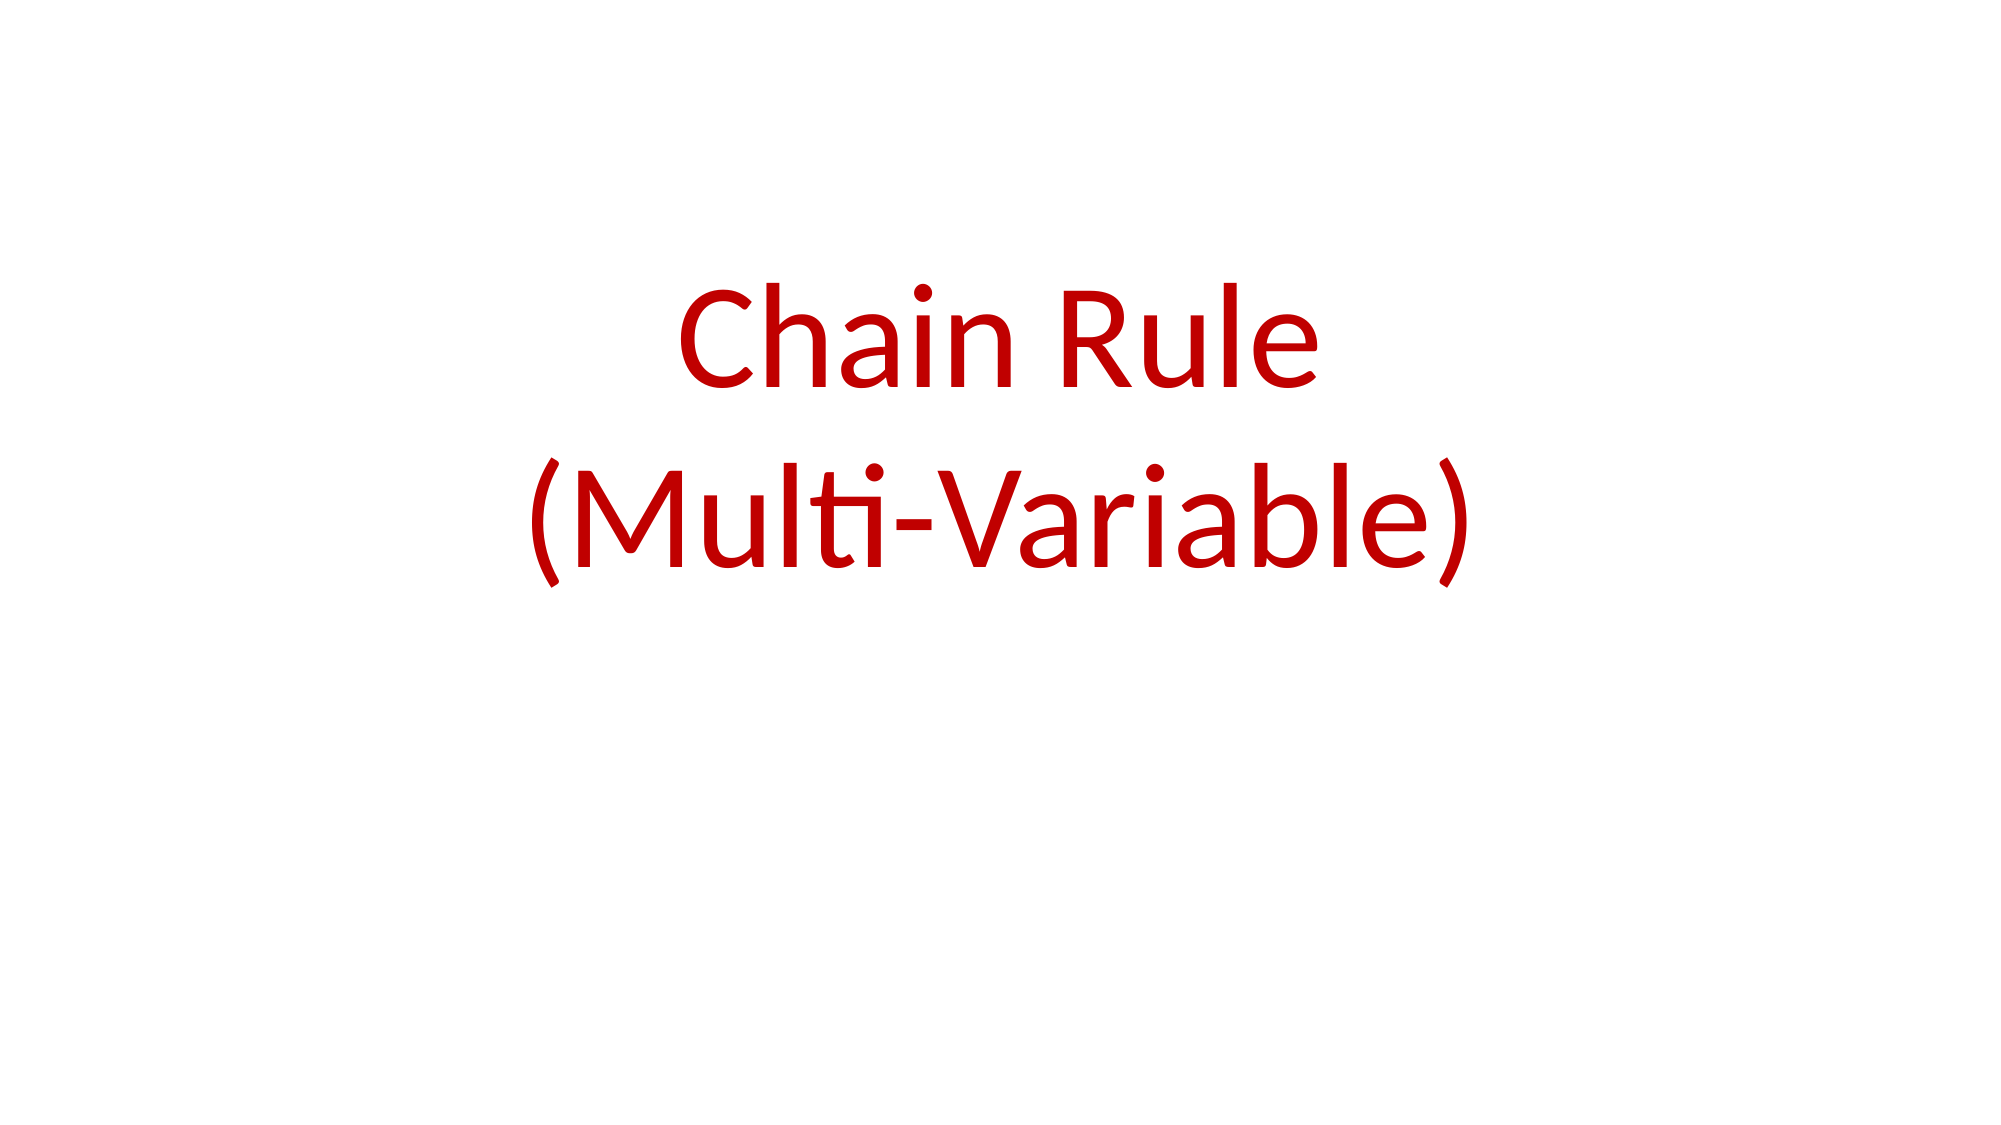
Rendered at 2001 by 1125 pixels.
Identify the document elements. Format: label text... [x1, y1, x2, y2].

text_box Chain Rule (Multi-Variable) [506, 230, 1494, 606]
